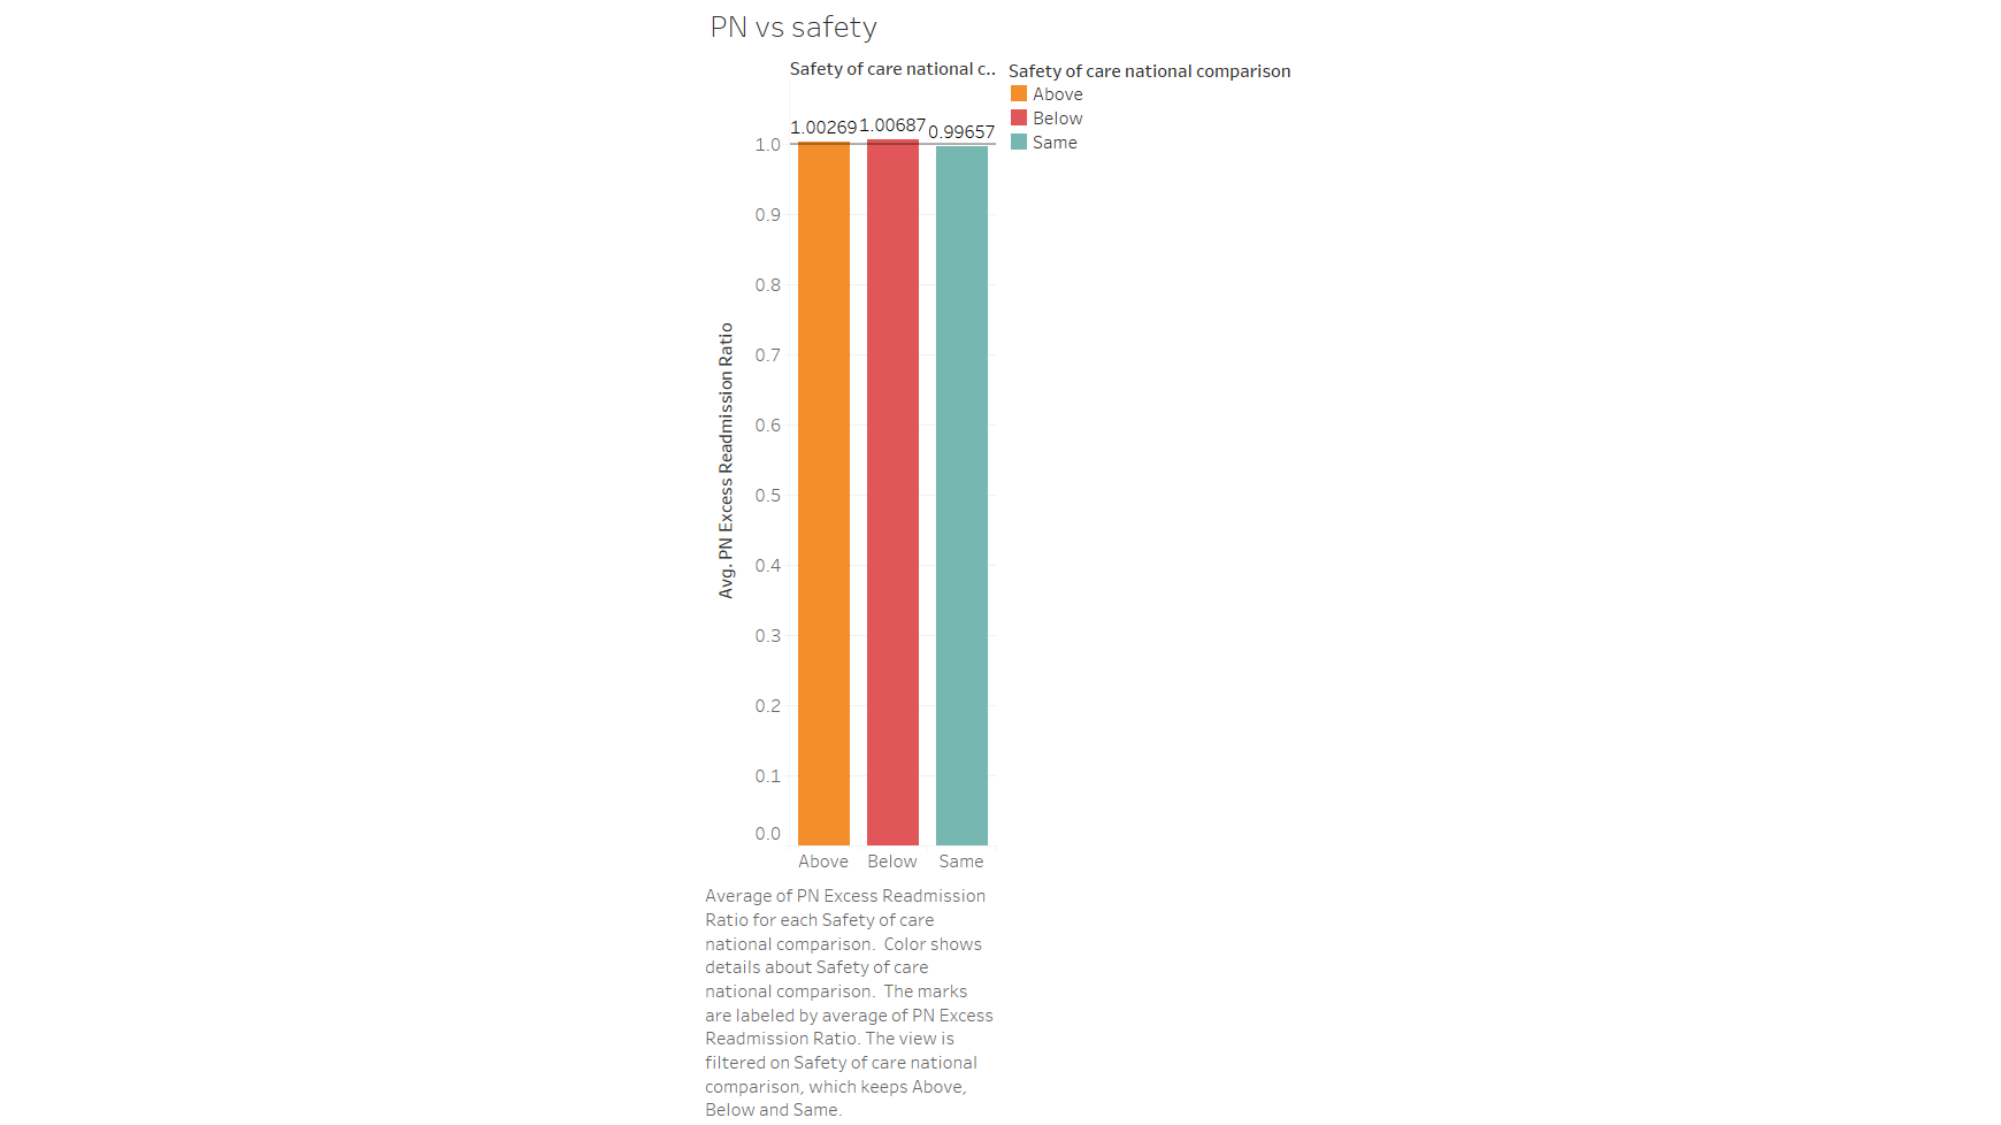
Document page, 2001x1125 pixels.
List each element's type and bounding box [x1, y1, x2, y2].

picture [705, 0, 1295, 1125]
